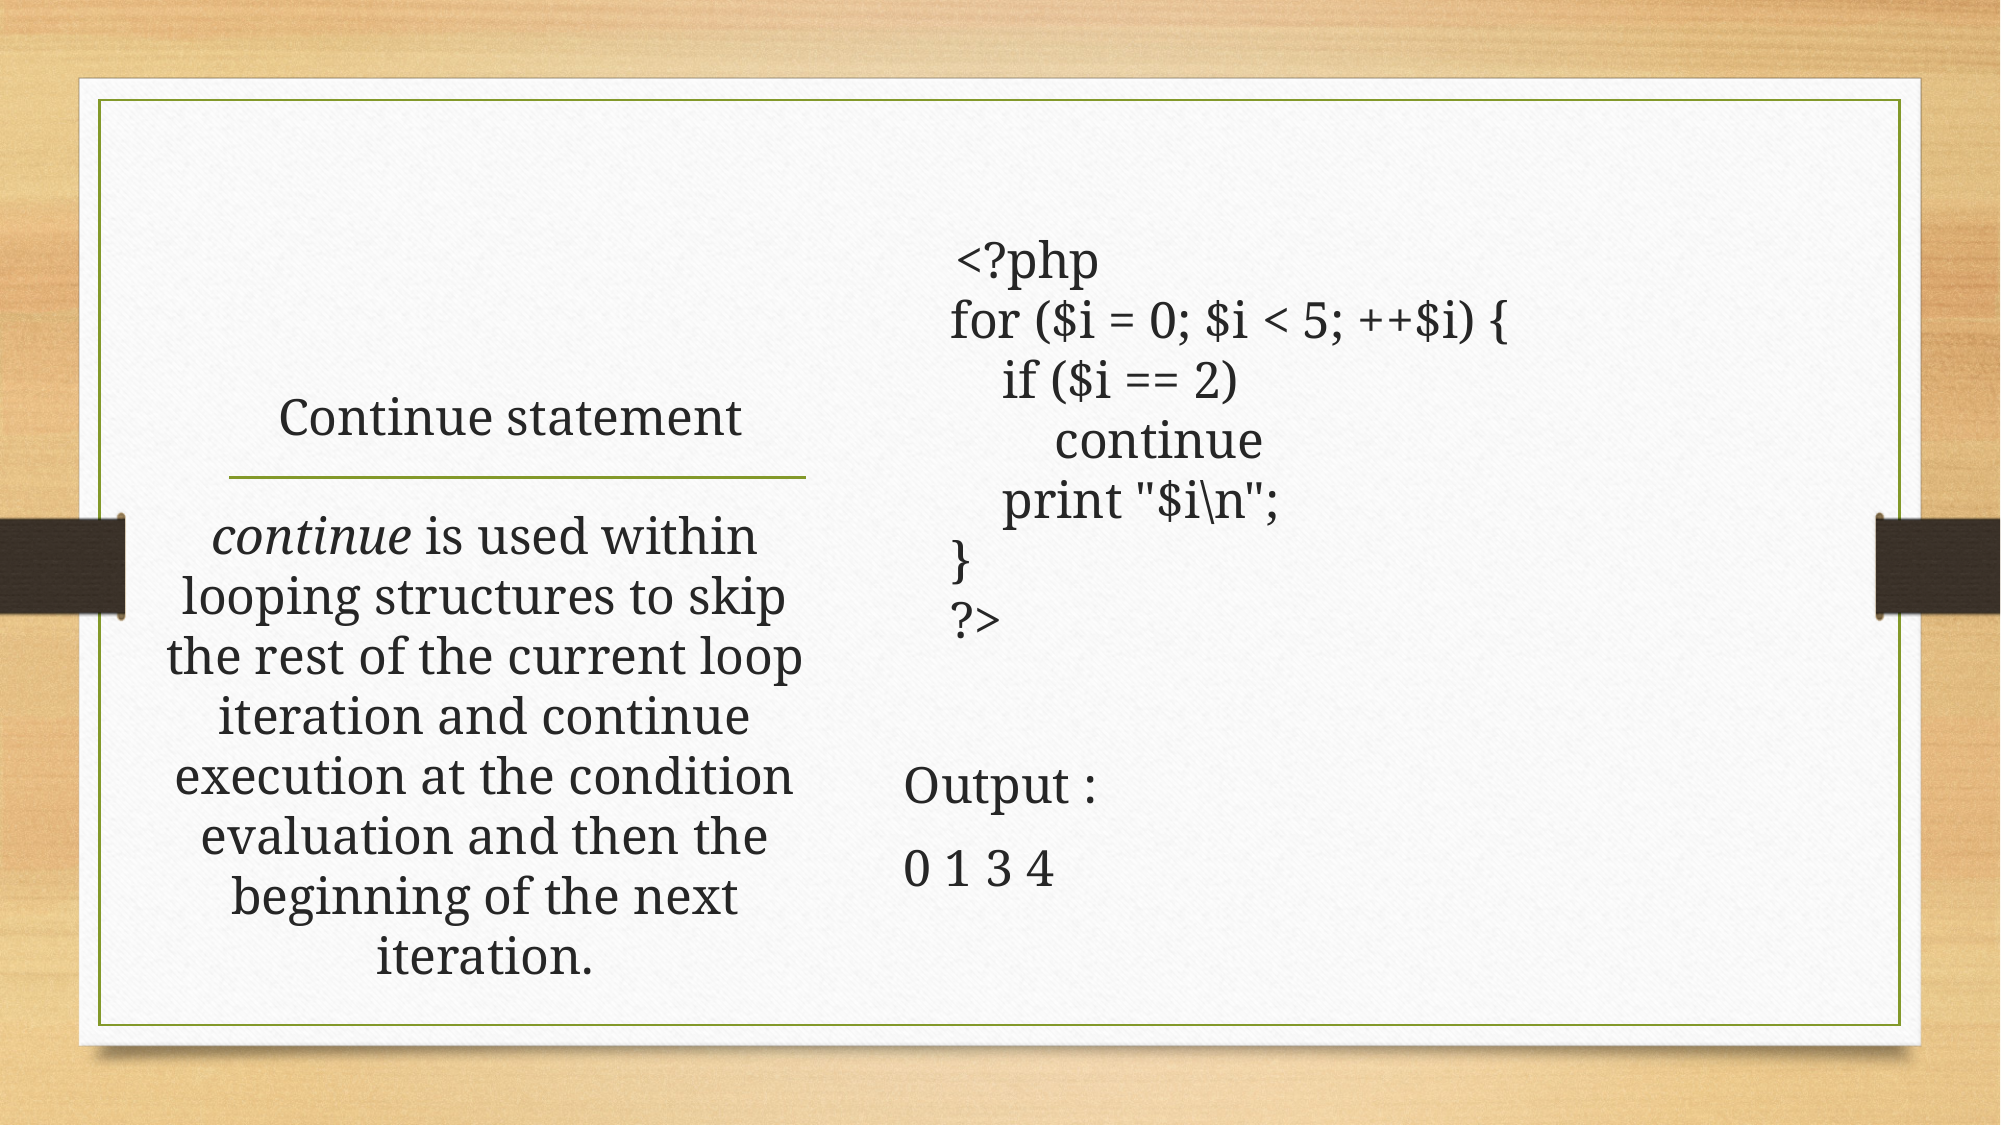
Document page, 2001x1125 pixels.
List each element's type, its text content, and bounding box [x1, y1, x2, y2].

list <?php for ($i = 0; $i < 5; ++$i) { if ($i == 2) continue print "$i\n"; } ?> Output : 0 1 3 4 [888, 161, 1787, 964]
title Continue statement [212, 227, 823, 453]
picture [0, 0, 2001, 1125]
list continue is used within looping structures to skip the rest of the current loop iteration and continue execution at the condition evaluation and then the beginning of the next iteration. [147, 497, 823, 999]
